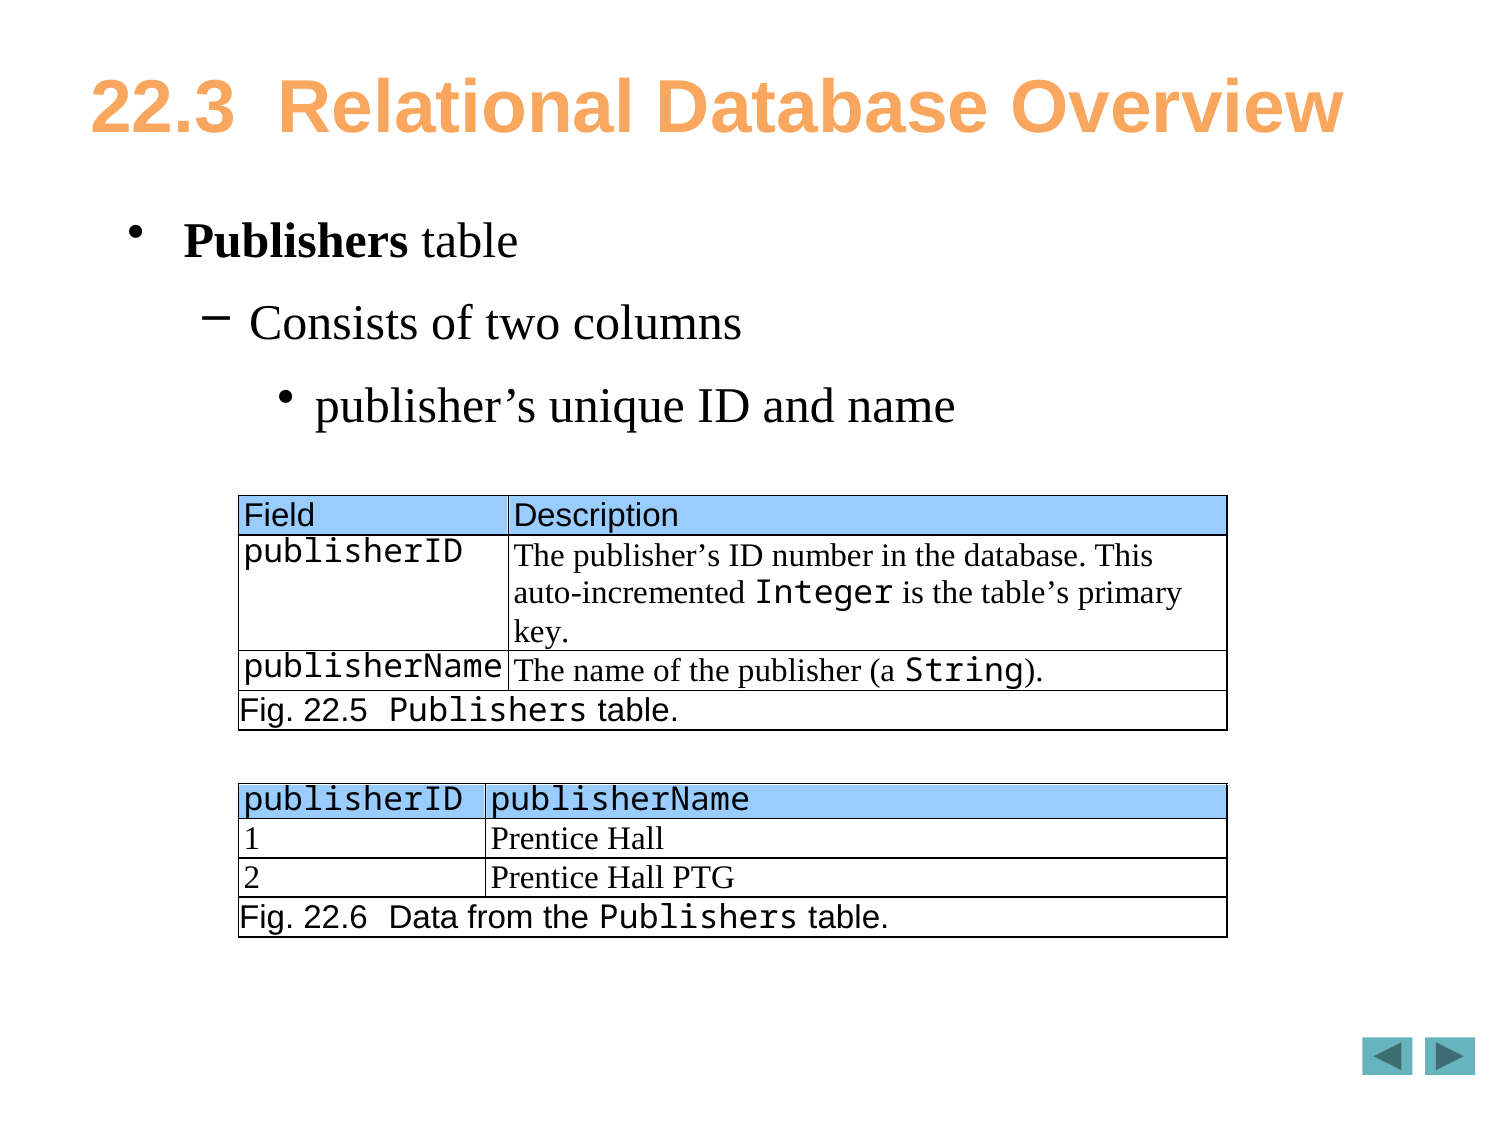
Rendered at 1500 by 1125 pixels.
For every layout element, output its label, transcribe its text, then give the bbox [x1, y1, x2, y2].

title 22.3 Relational Database Overview [75, 12, 1425, 200]
text_box Publishers table Consists of two columns publisher’s unique ID and name [112, 200, 1388, 1063]
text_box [237, 782, 1230, 998]
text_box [237, 494, 1230, 768]
